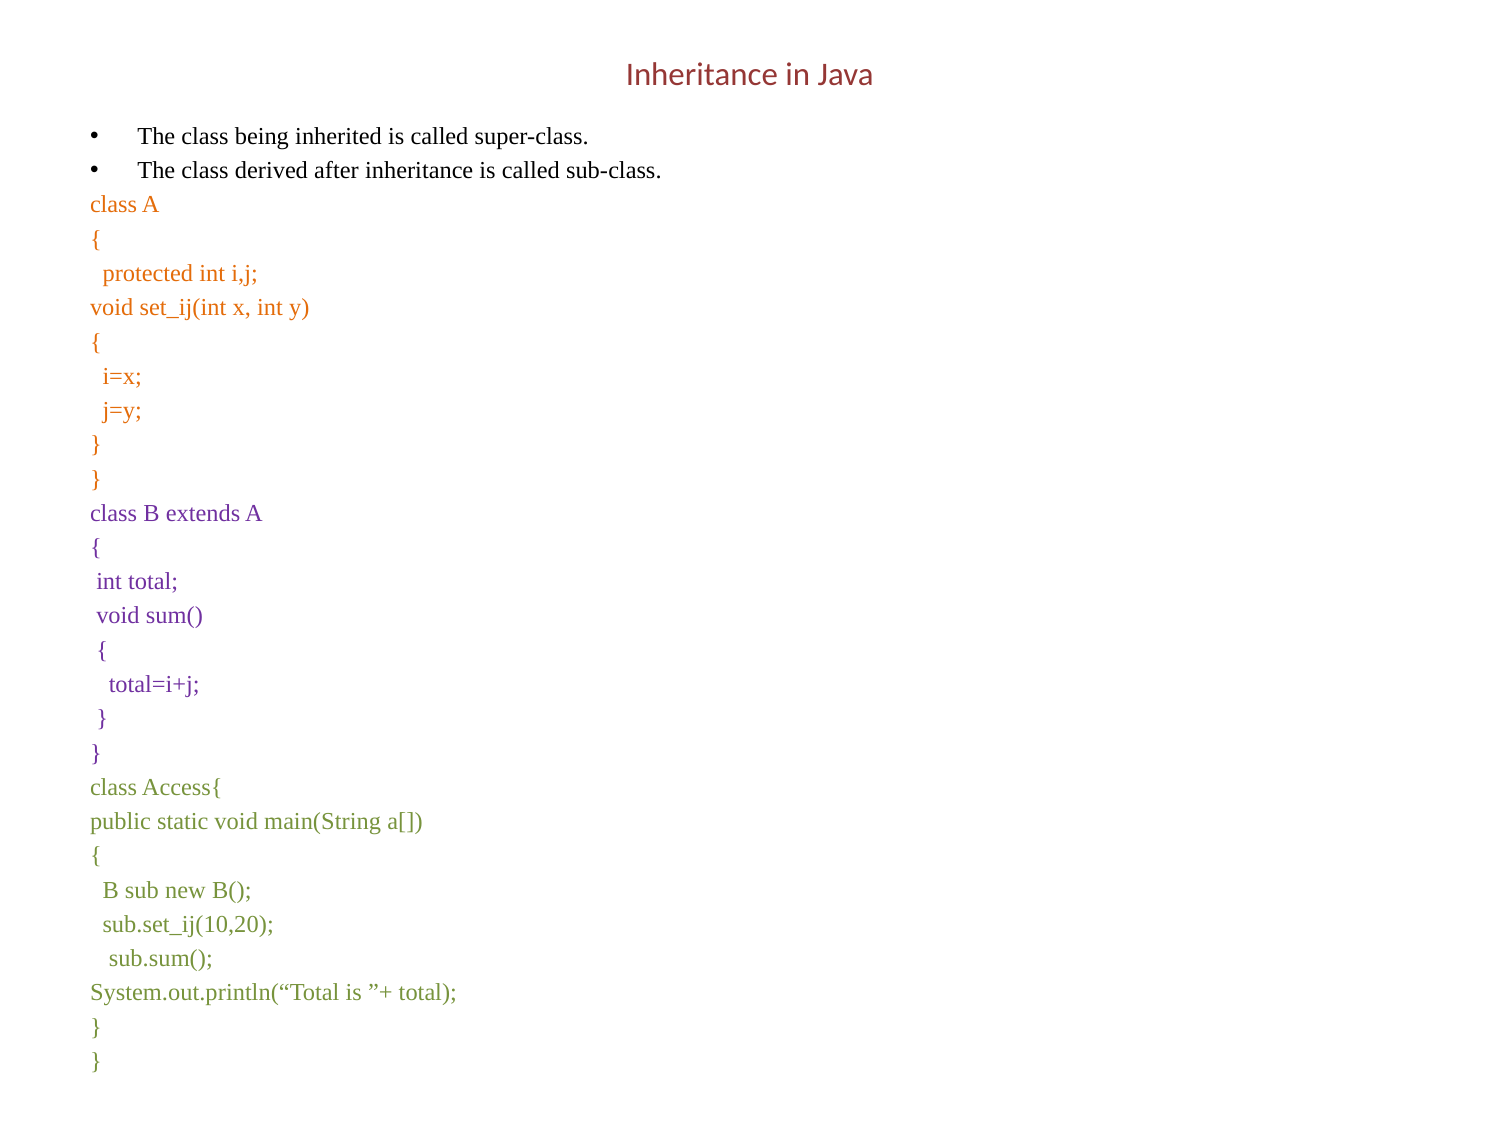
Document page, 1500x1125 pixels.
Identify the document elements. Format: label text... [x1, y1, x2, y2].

title Inheritance in Java [75, 45, 1425, 100]
list The class being inherited is called super-class. The class derived after inheritance is called sub-class. class A { protected int i,j; void set_ij(int x, int y) { i=x; j=y; } } class B extends A { int total; void sum() { total=i+j; } } class Access{ public static void main(String a[]) { B sub new B(); sub.set_ij(10,20); sub.sum(); System.out.println(“Total is ”+ total); } } [75, 112, 1425, 1088]
